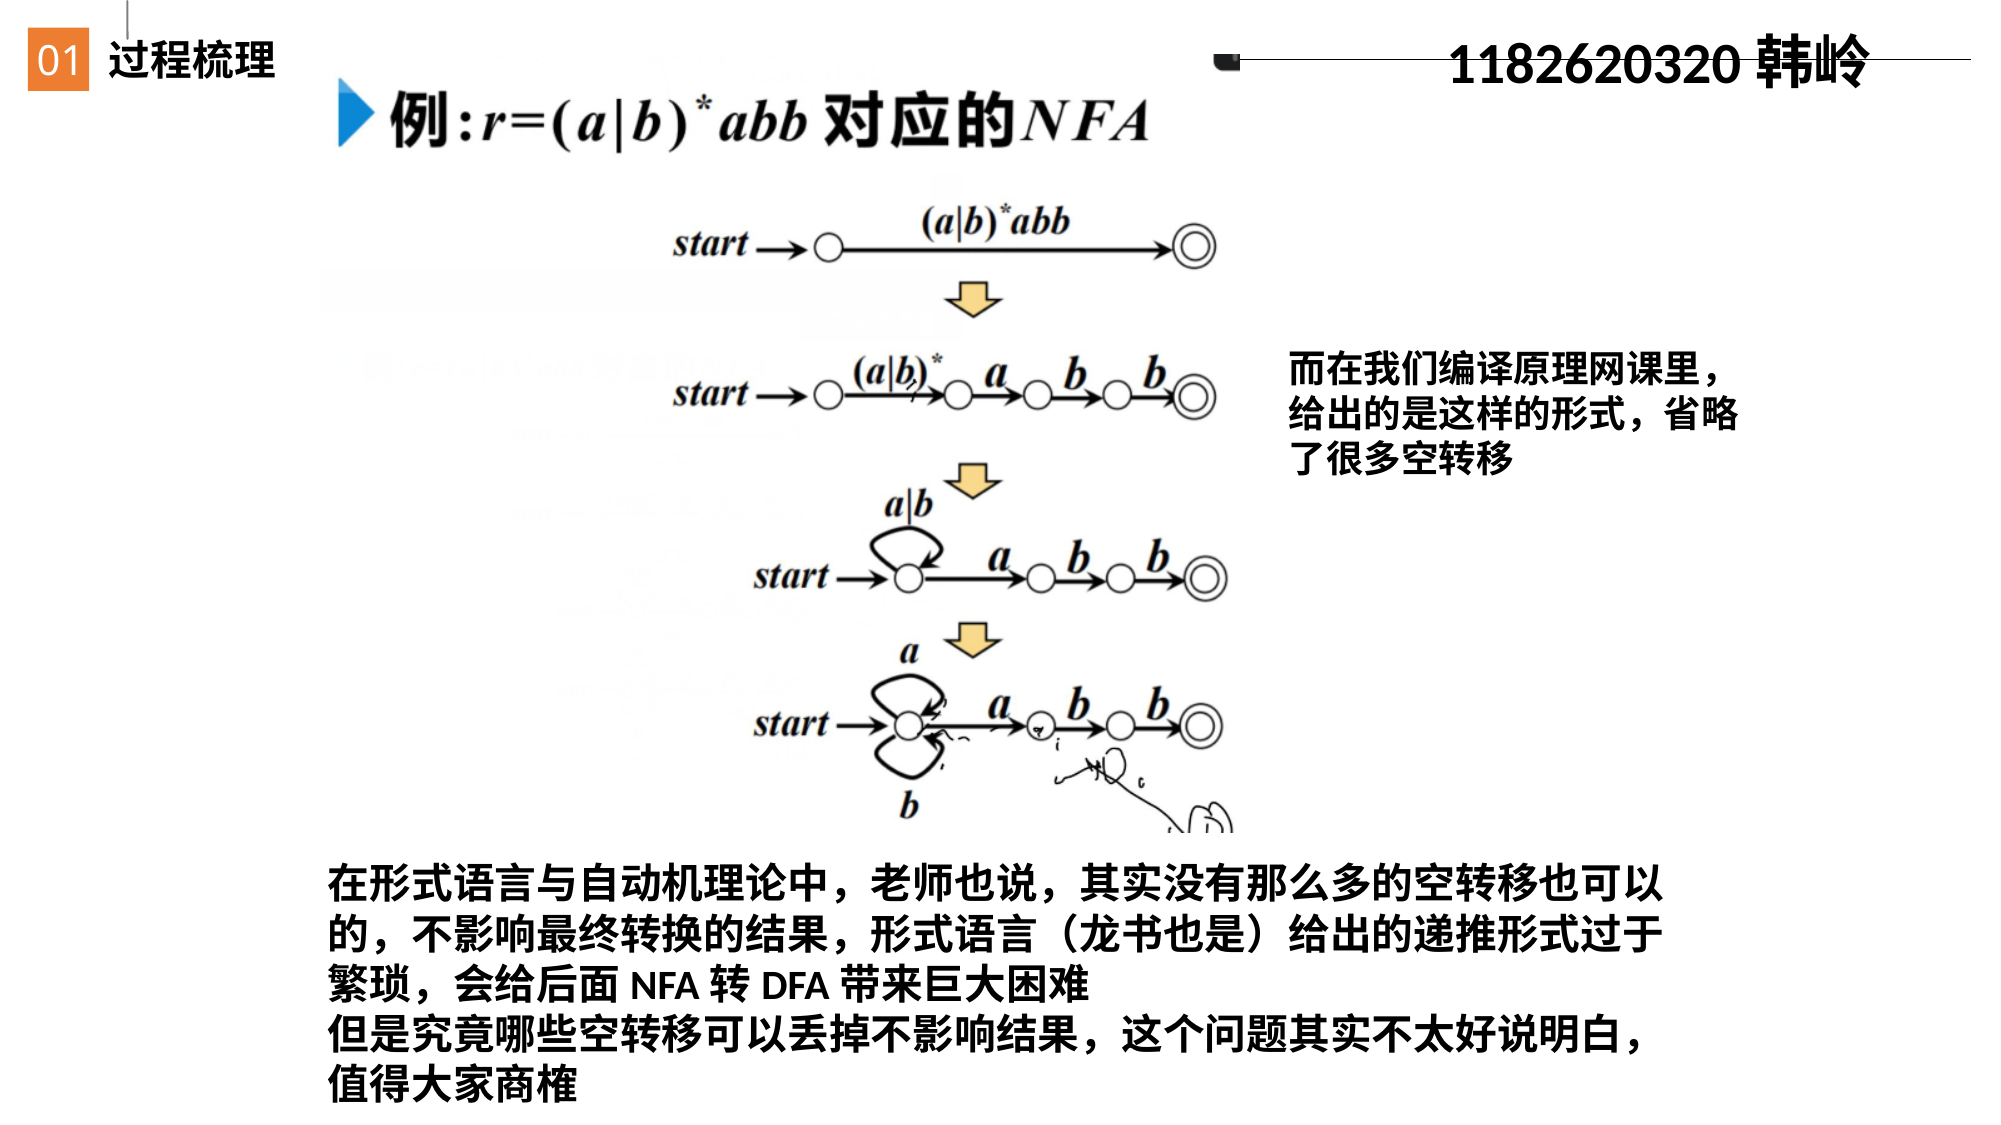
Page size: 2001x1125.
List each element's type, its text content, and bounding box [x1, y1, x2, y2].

text_box 1182620320韩岭 [1431, 60, 1887, 103]
text_box 在形式语言与自动机理论中，老师也说，其实没有那么多的空转移也可以的，不影响最终转换的结果，形式语言（龙书也是）给出的递推形式过于繁琐，会给后面NFA转DFA带来巨大困难 但是究竟哪些空转移可以丢掉不影响结果，这个问题其实不太好说明白，值得大家商榷 [313, 849, 1687, 1125]
text_box 过程梳理 [132, 26, 301, 92]
picture [320, 54, 1240, 833]
text_box 而在我们编译原理网课里，给出的是这样的形式，省略了很多空转移 [1273, 337, 1759, 488]
text_box 01 [0, 26, 132, 92]
text_box 1182620320韩岭 [1431, 17, 1887, 59]
